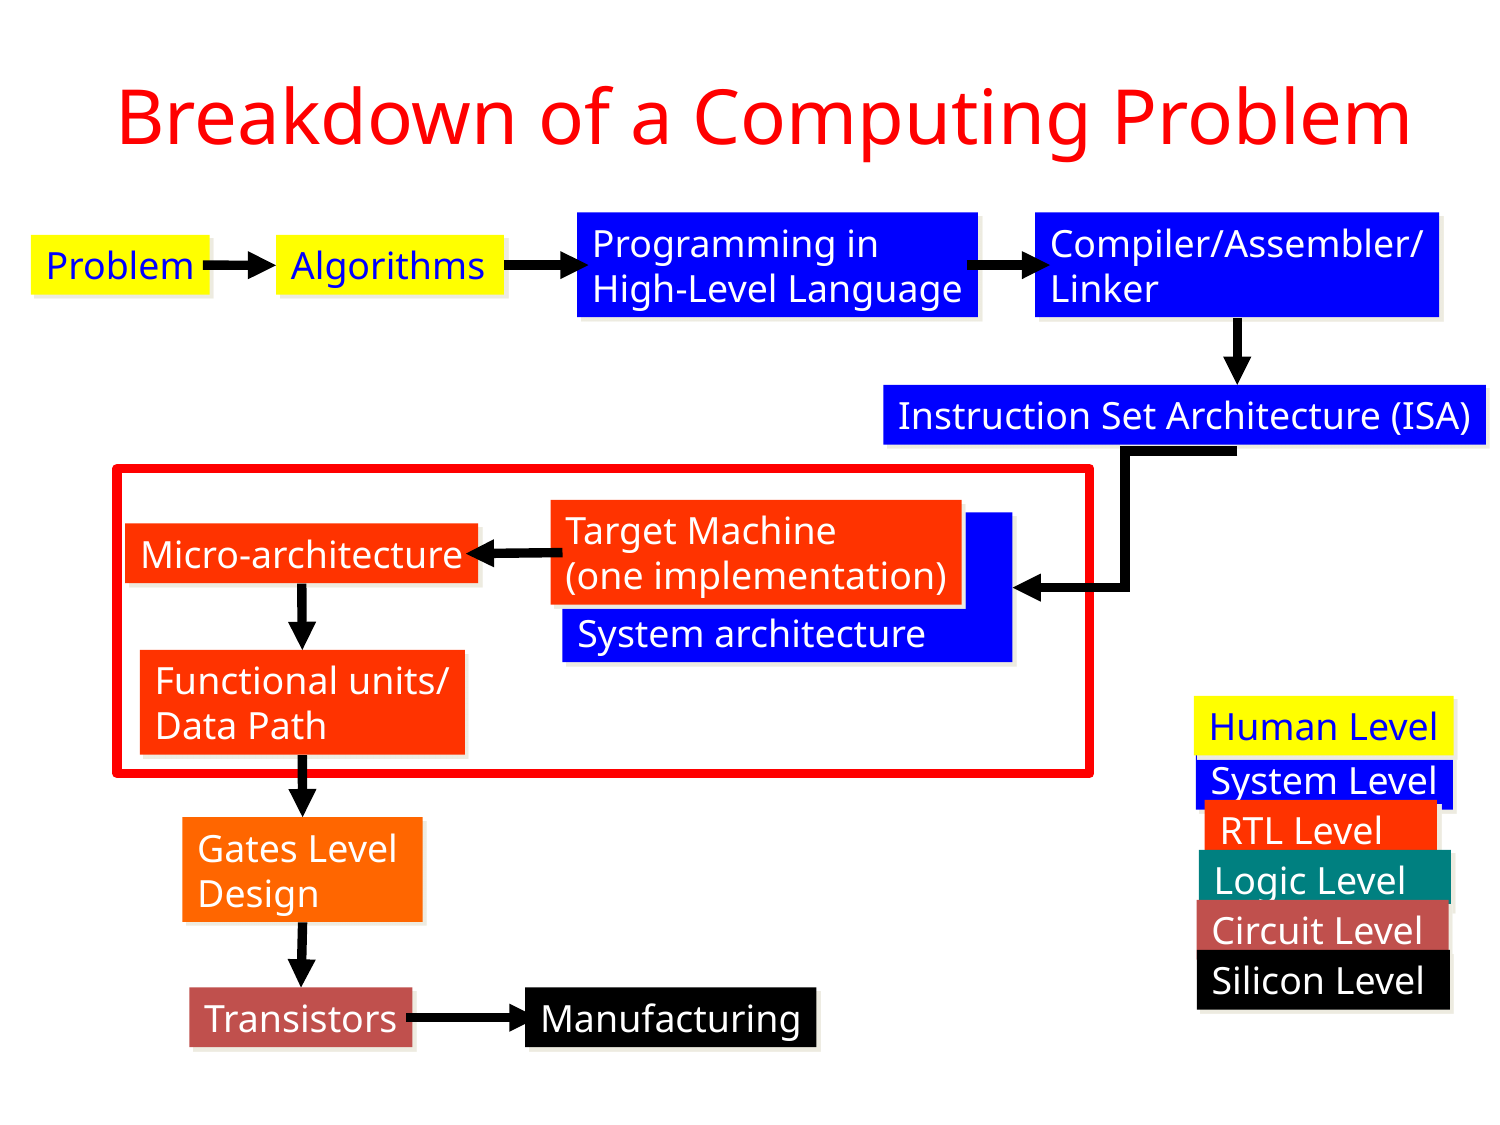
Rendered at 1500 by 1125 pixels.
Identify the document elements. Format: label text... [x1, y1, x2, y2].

text_box Instruction Set Architecture (ISA) [1429, 384, 1486, 445]
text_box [137, 450, 1426, 1048]
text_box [37, 212, 1425, 801]
title Breakdown of a Computing Problem [52, 52, 1477, 177]
